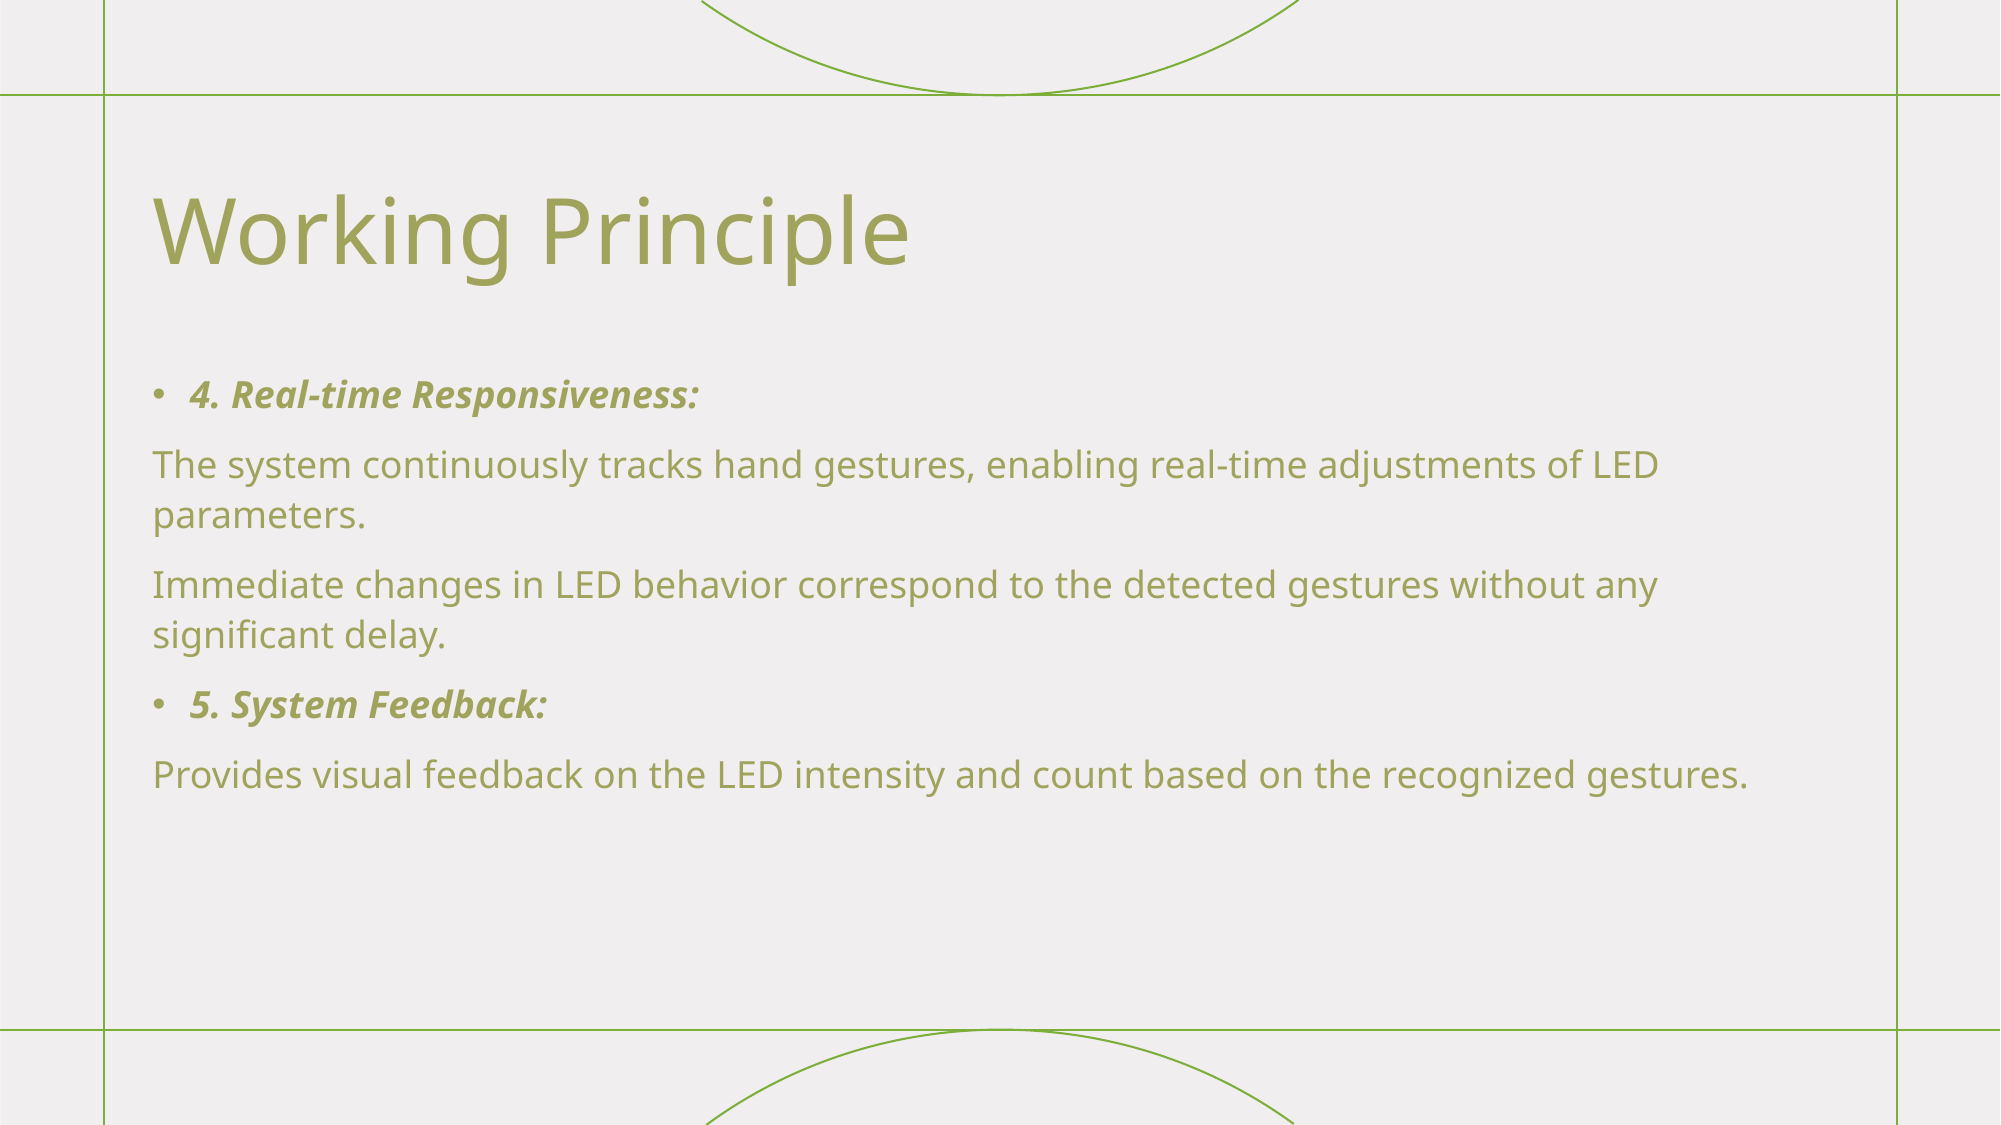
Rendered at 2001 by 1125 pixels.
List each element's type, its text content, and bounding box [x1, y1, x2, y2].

list 4. Real-time Responsiveness: The system continuously tracks hand gestures, enabling real-time adjustments of LED parameters. Immediate changes in LED behavior correspond to the detected gestures without any significant delay. 5. System Feedback: Provides visual feedback on the LED intensity and count based on the recognized gestures. [137, 359, 1863, 987]
title Working Principle [137, 119, 1863, 337]
